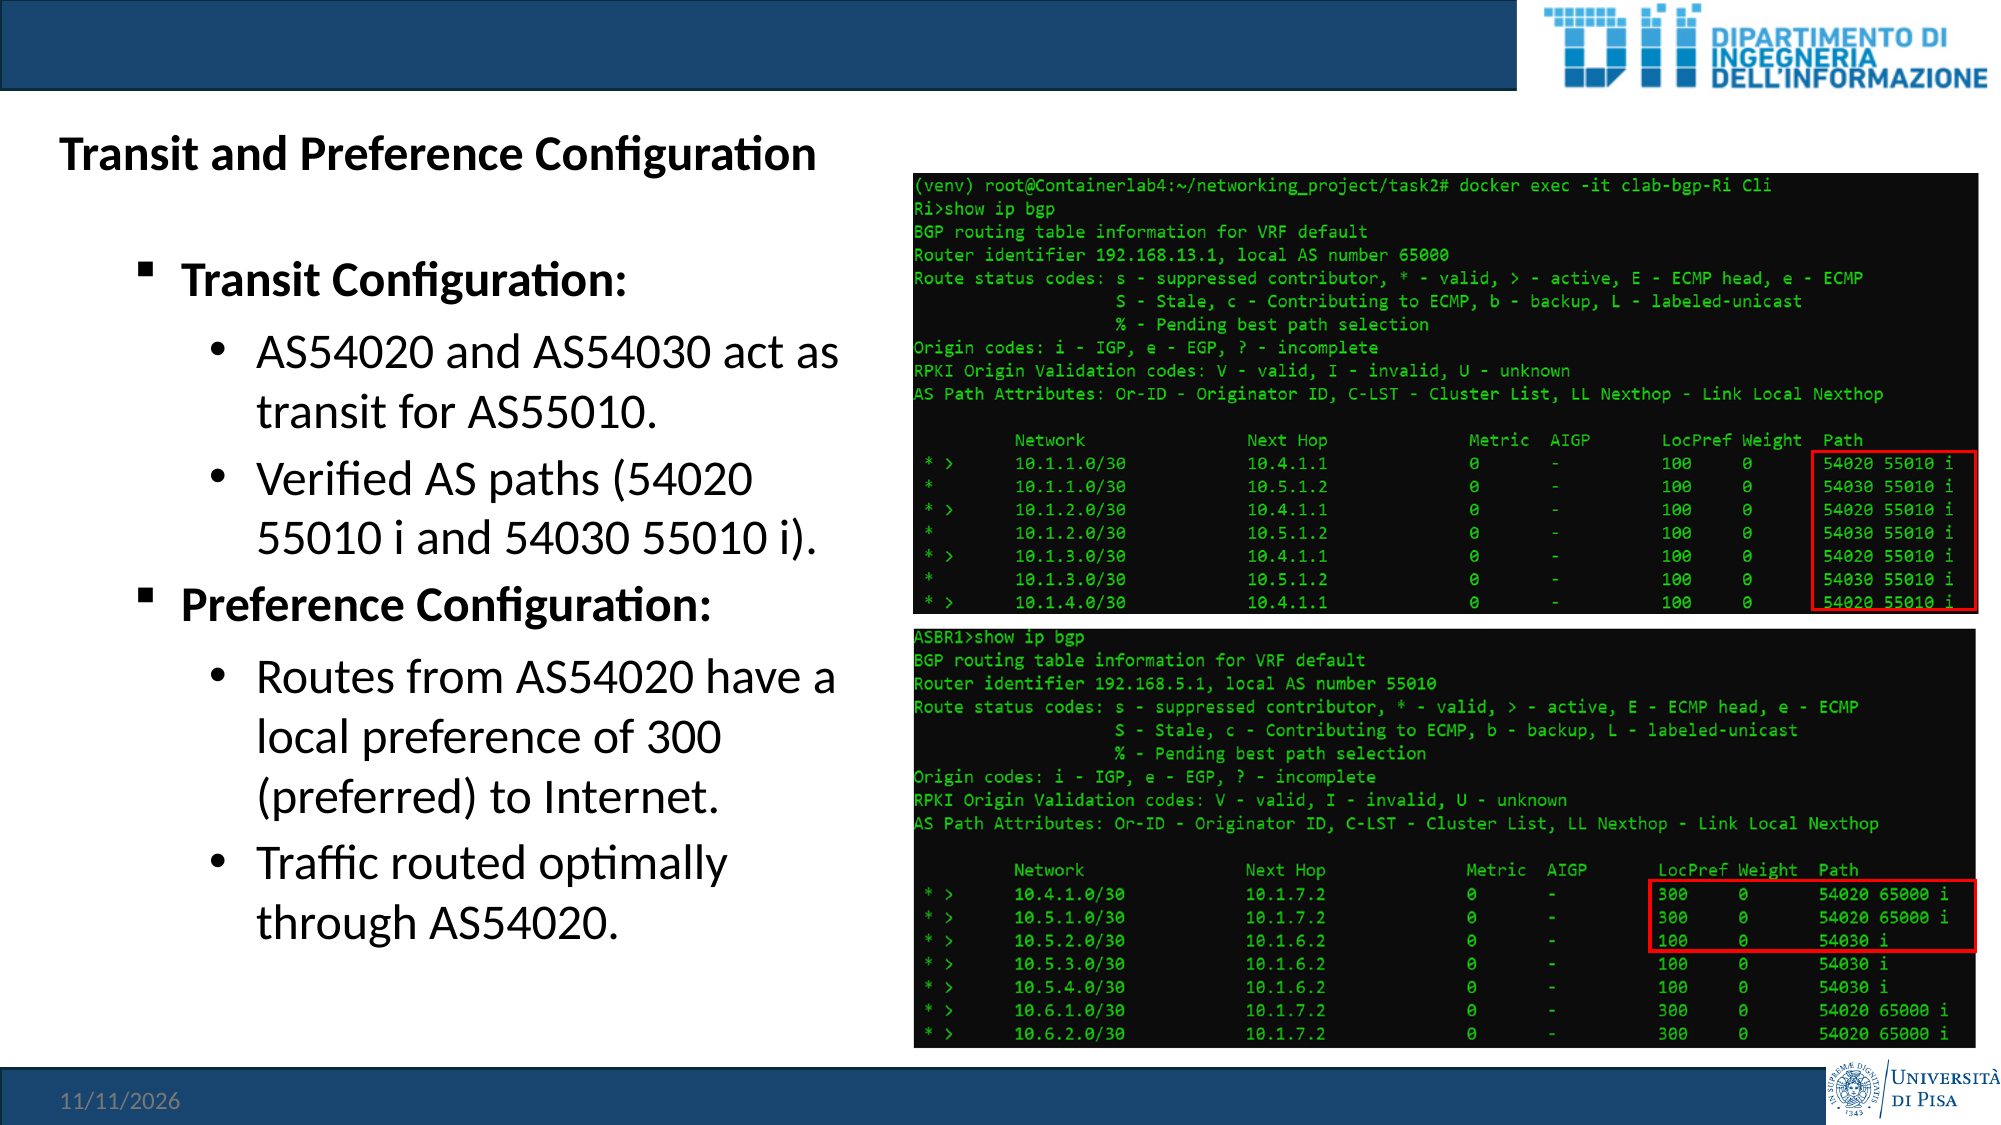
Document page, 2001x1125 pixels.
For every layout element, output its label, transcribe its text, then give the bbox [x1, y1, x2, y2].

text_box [910, 173, 1979, 618]
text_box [907, 627, 1977, 1052]
text_box Transit and Preference Configuration Transit Configuration: AS54020 and AS54030 act as transit for AS55010. Verified AS paths (54020 55010 i and 54030 55010 i). Preference Configuration: Routes from AS54020 have a local preference of 300 (preferred) to Internet. Traffic routed optimally through AS54020. [44, 112, 883, 1018]
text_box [0, 1045, 2000, 1125]
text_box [0, 0, 1999, 112]
